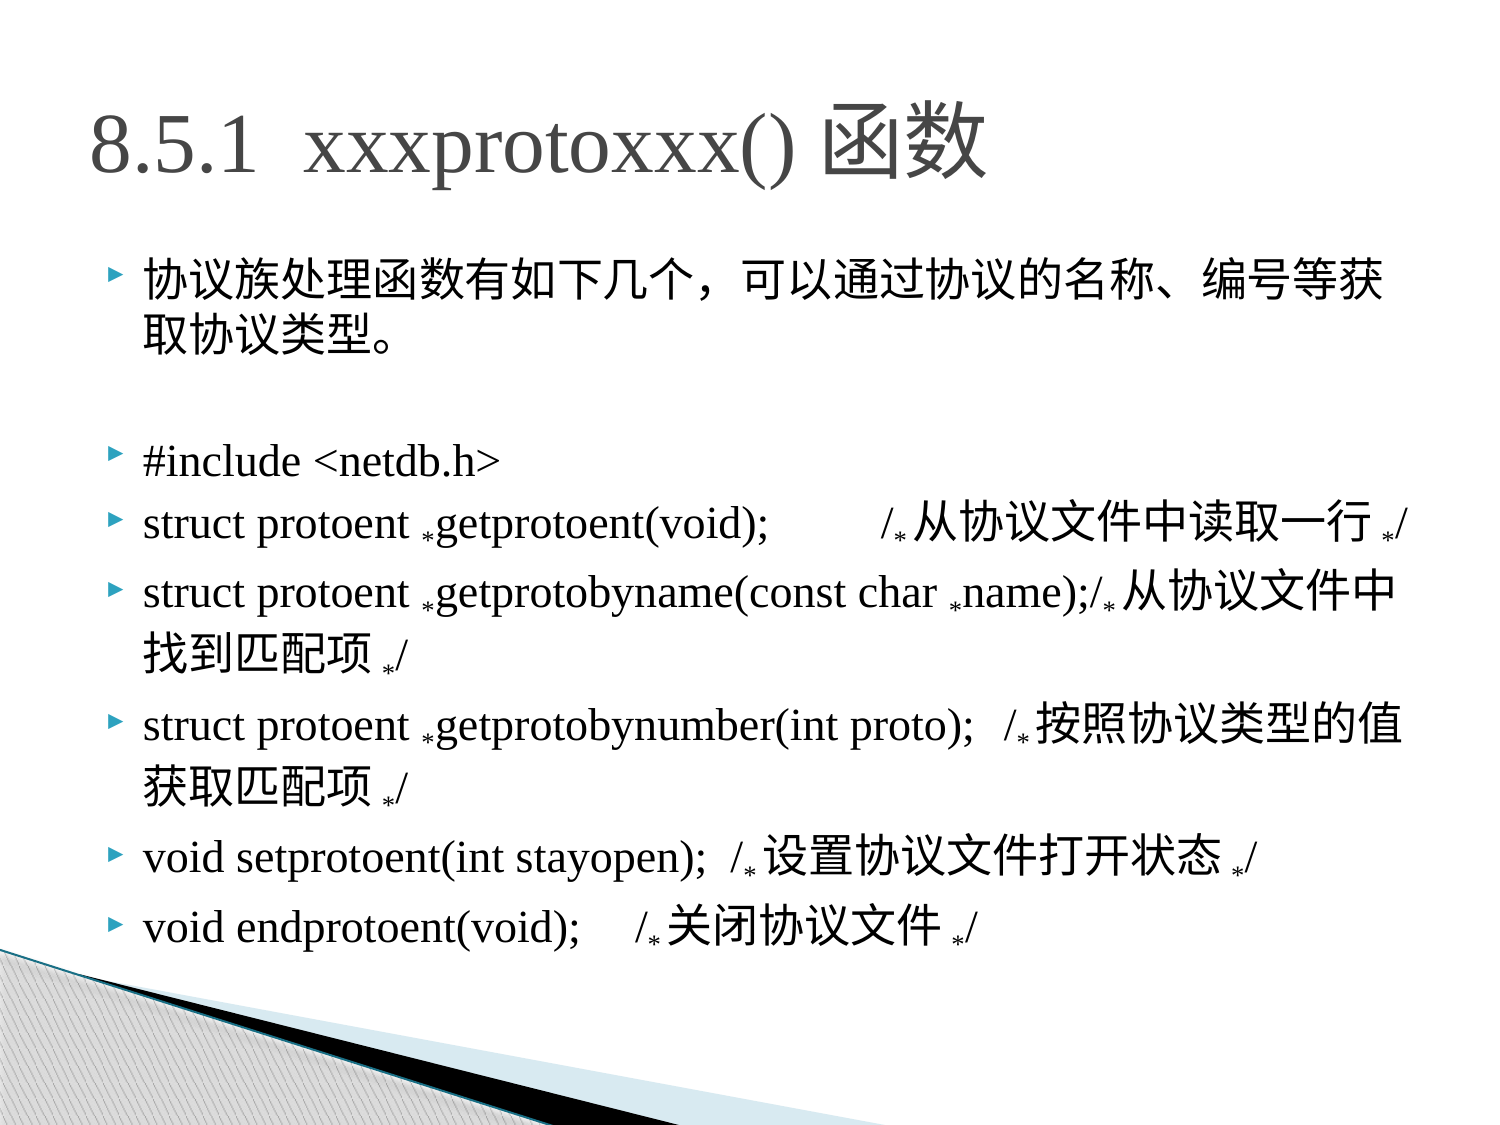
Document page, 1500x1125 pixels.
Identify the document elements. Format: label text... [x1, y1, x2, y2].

list 协议族处理函数有如下几个，可以通过协议的名称、编号等获取协议类型。 #include <netdb.h> struct protoent *getprotoent(void); /*从协议文件中读取一行*/ struct protoent *getprotobyname(const char *name);/*从协议文件中找到匹配项*/ struct protoent *getprotobynumber(int proto); /*按照协议类型的值获取匹配项*/ void setprotoent(int stayopen); /*设置协议文件打开状态*/ void endprotoent(void); /*关闭协议文件*/ [75, 243, 1425, 986]
title 8.5.1 xxxprotoxxx()函数 [75, 45, 1425, 233]
